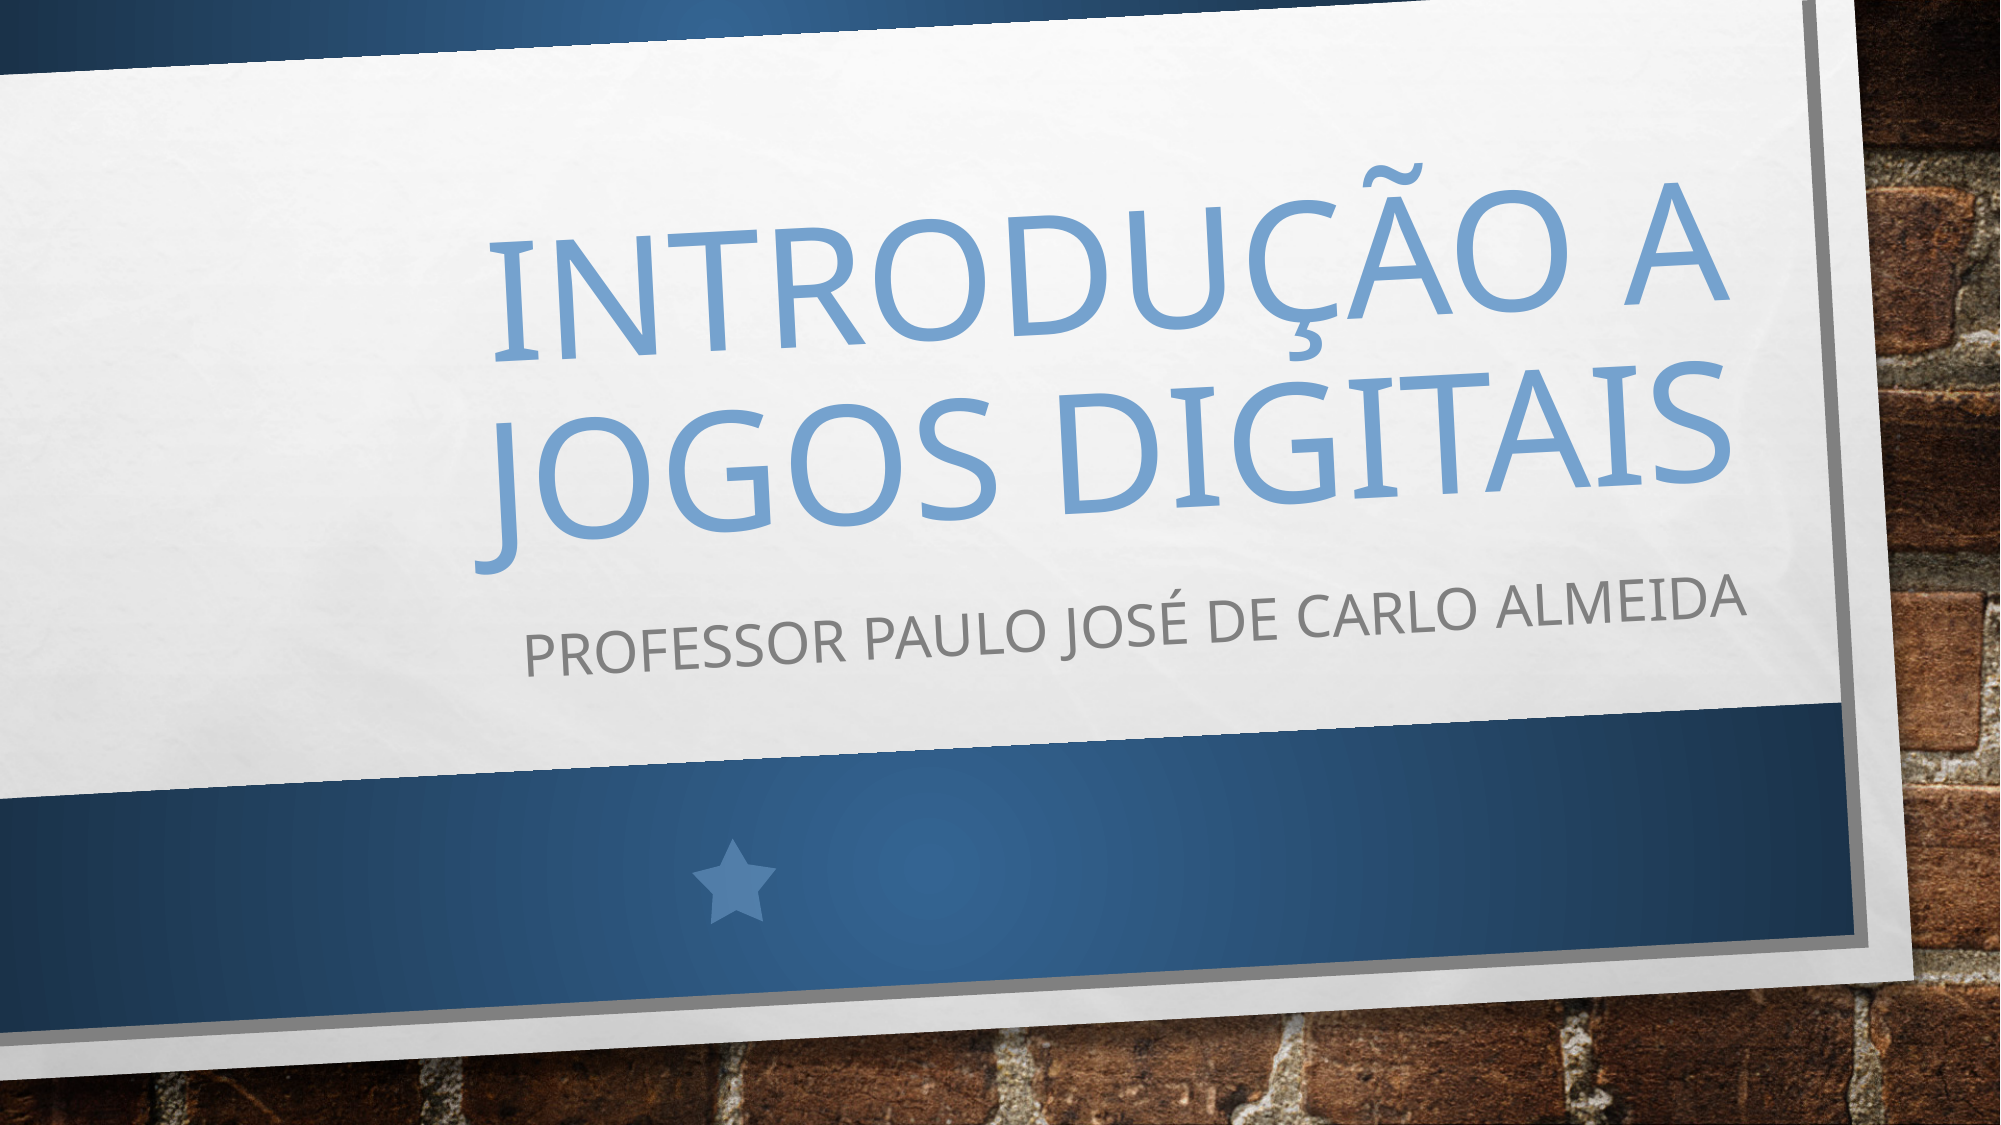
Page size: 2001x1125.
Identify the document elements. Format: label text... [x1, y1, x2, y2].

picture [0, 0, 2000, 1125]
subtitle Professor Paulo josé de carlo almeida [159, 533, 1763, 708]
title Introdução a jogos digitais [135, 67, 1758, 605]
